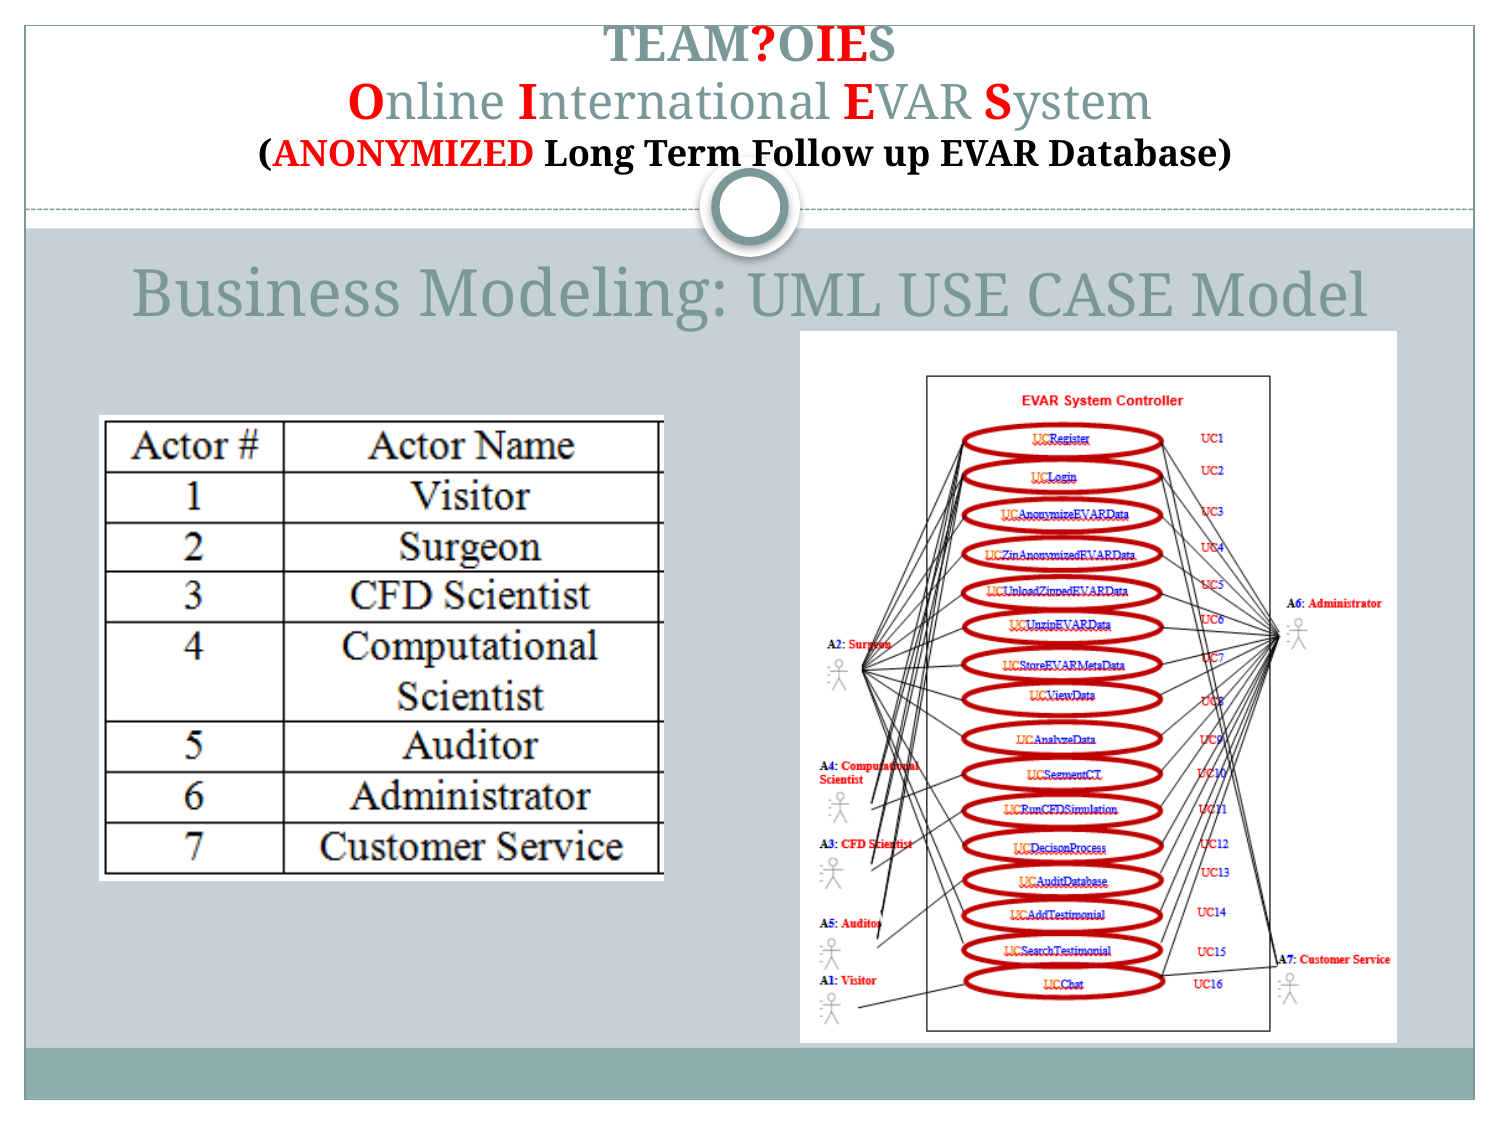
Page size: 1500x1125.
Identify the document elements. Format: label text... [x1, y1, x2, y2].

title TEAM?OIES Online International EVAR System (ANONYMIZED Long Term Follow up EVAR Database) Business Modeling: UML USE CASE Model [50, 0, 1450, 337]
picture [99, 415, 664, 881]
picture [799, 331, 1398, 1043]
text_box [752, 387, 1338, 1087]
